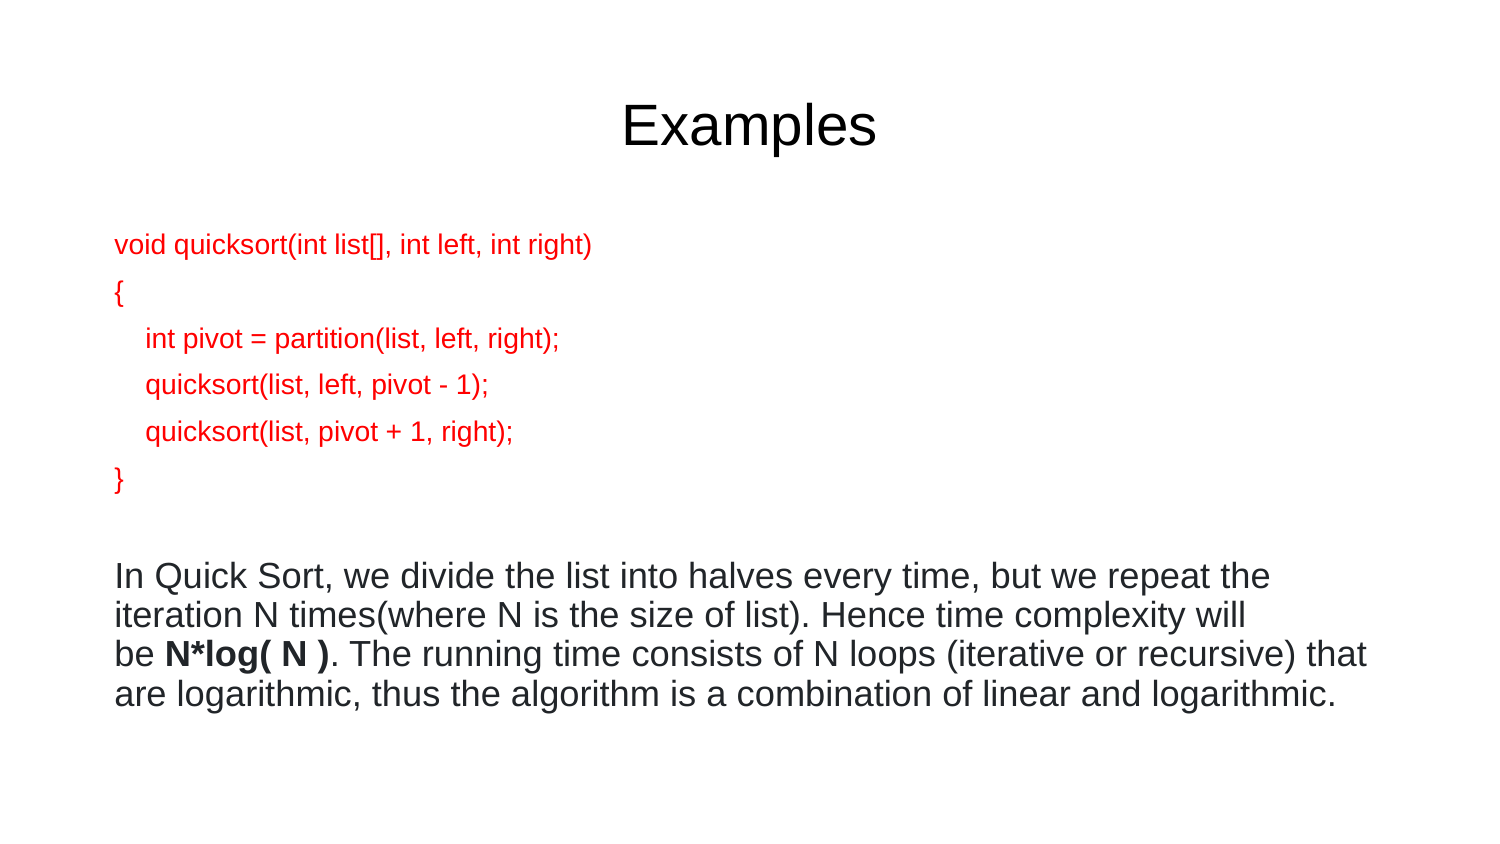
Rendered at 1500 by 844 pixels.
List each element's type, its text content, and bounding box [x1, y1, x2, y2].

list void quicksort(int list[], int left, int right) { int pivot = partition(list, left, right); quicksort(list, left, pivot - 1); quicksort(list, pivot + 1, right); } In Quick Sort, we divide the list into halves every time, but we repeat the iteration N times(where N is the size of list). Hence time complexity will be N*log( N ). The running time consists of N loops (iterative or recursive) that are logarithmic, thus the algorithm is a combination of linear and logarithmic. [103, 224, 1397, 760]
title Examples [103, 44, 1397, 208]
